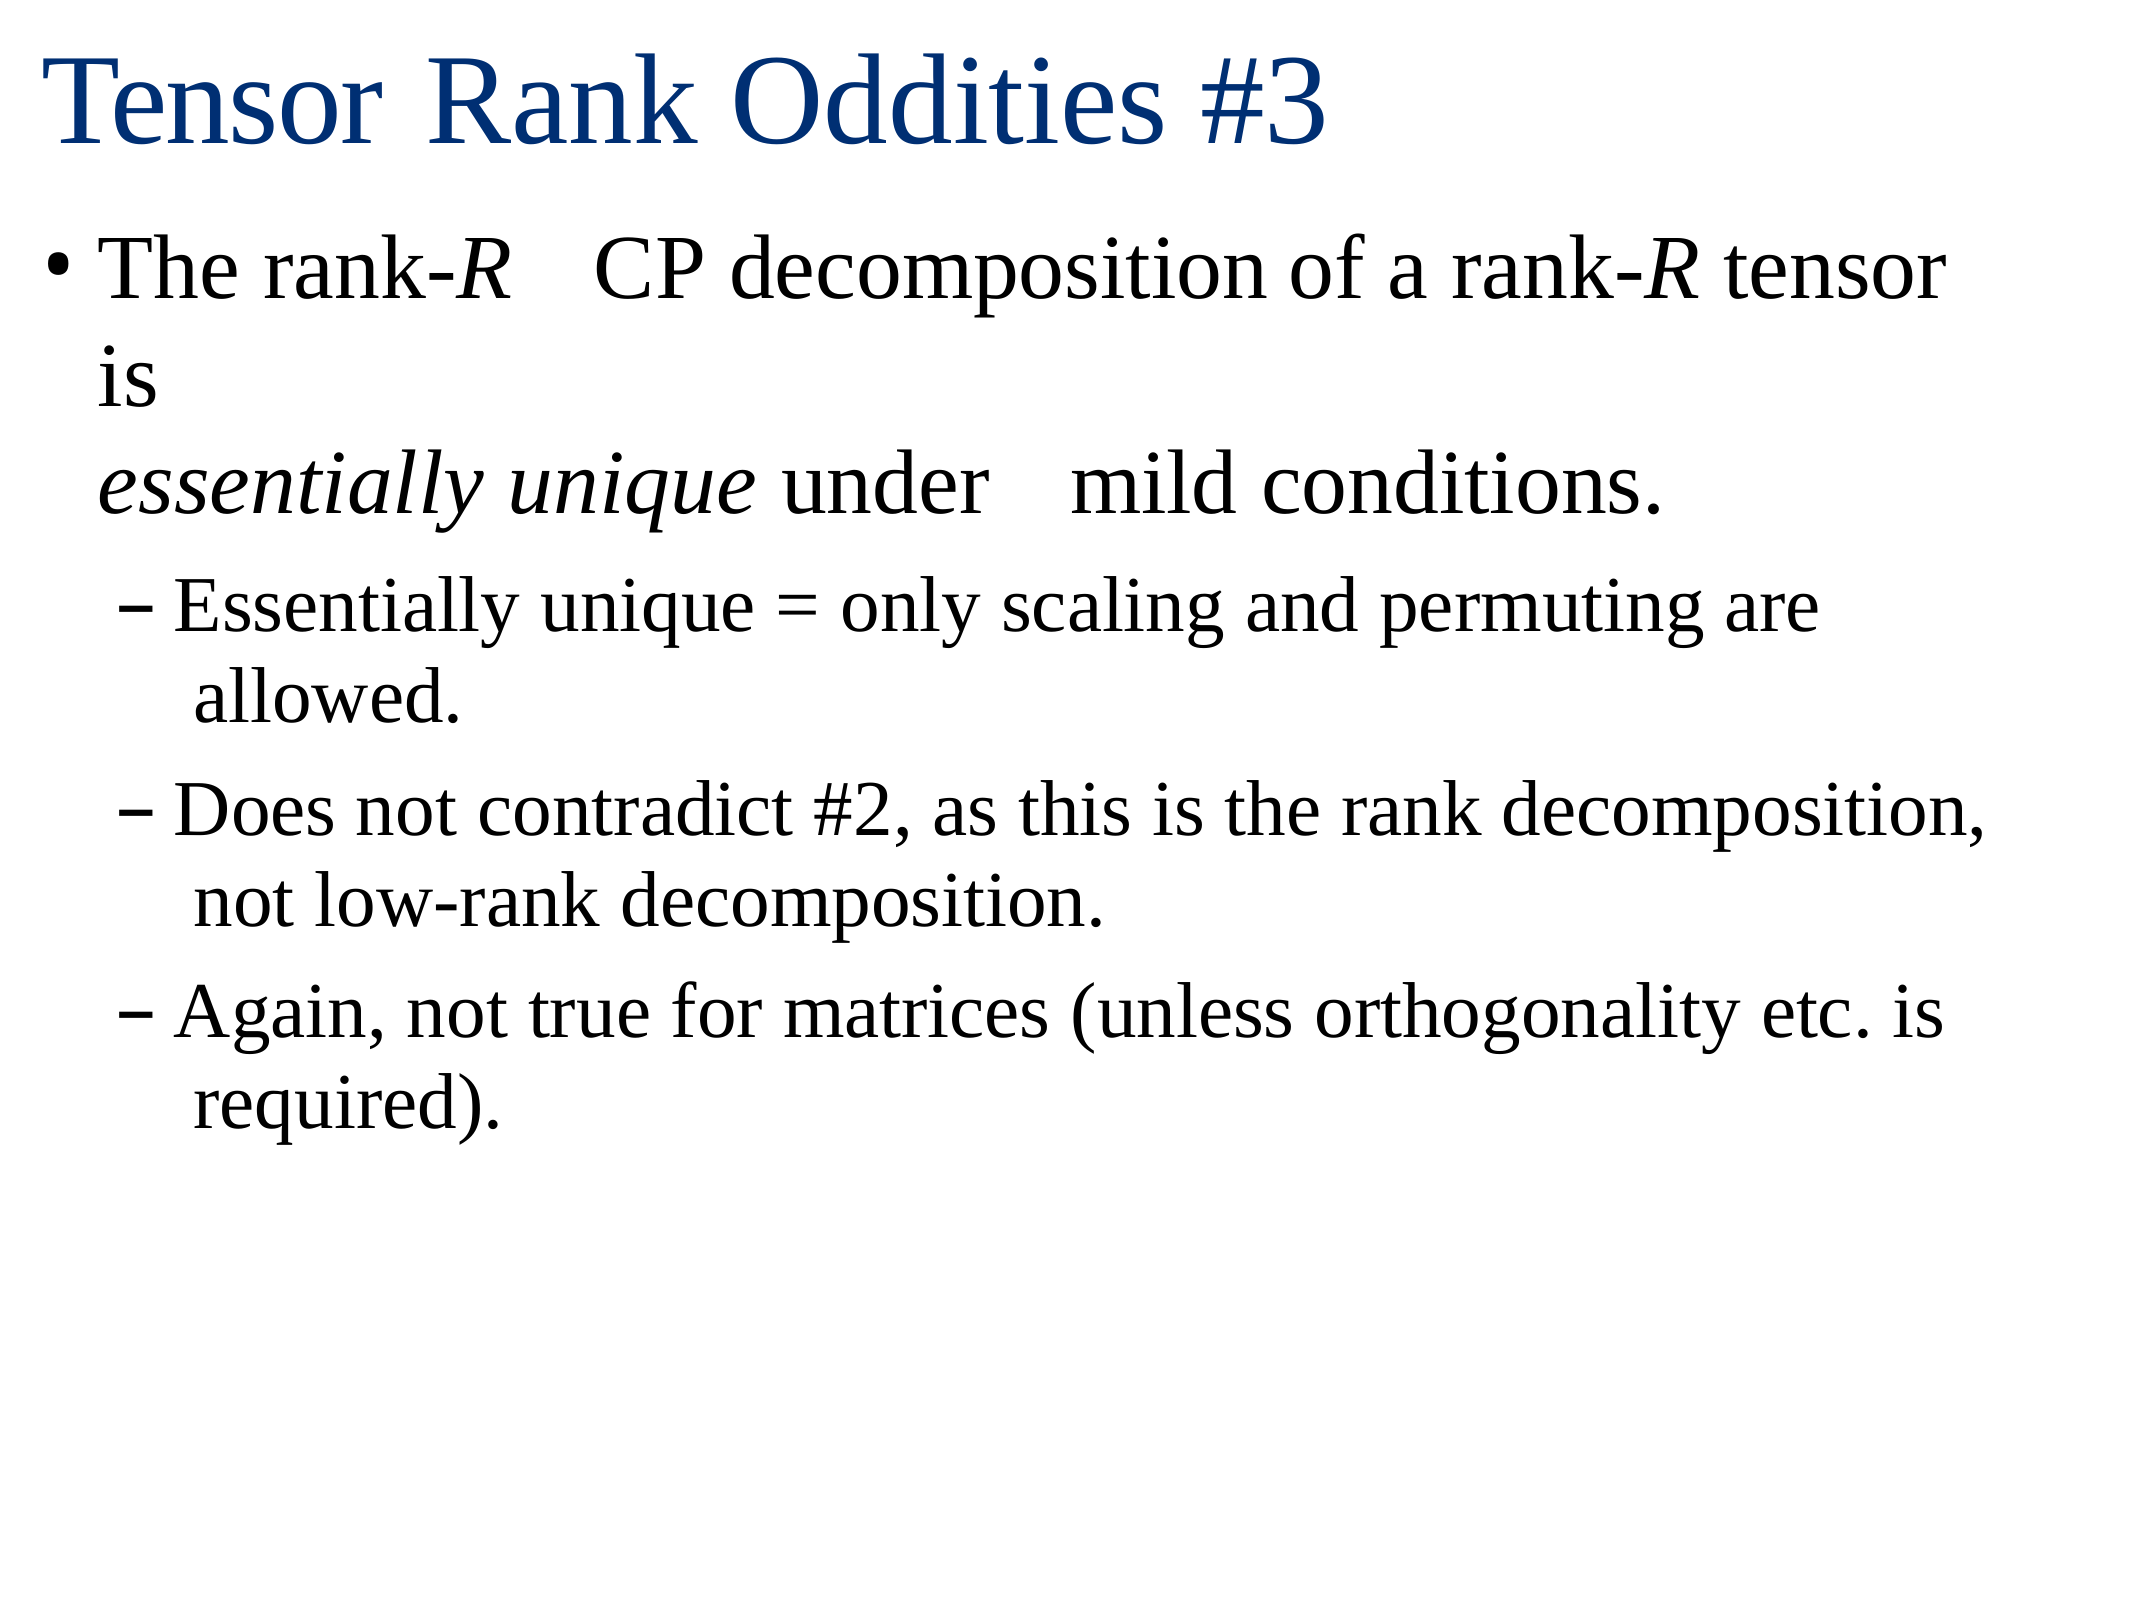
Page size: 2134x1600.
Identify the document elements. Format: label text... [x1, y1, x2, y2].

title Tensor Rank Oddities #3 [39, 12, 1330, 206]
text_box The rank-R CP decomposition of a rank-R tensor is essentially unique under mild conditions. Essentially unique = only scaling and permuting are allowed. Does not contradict #2, as this is the rank decomposition, not low-rank decomposition. Again, not true for matrices (unless orthogonality etc. is required). [39, 206, 1990, 1145]
